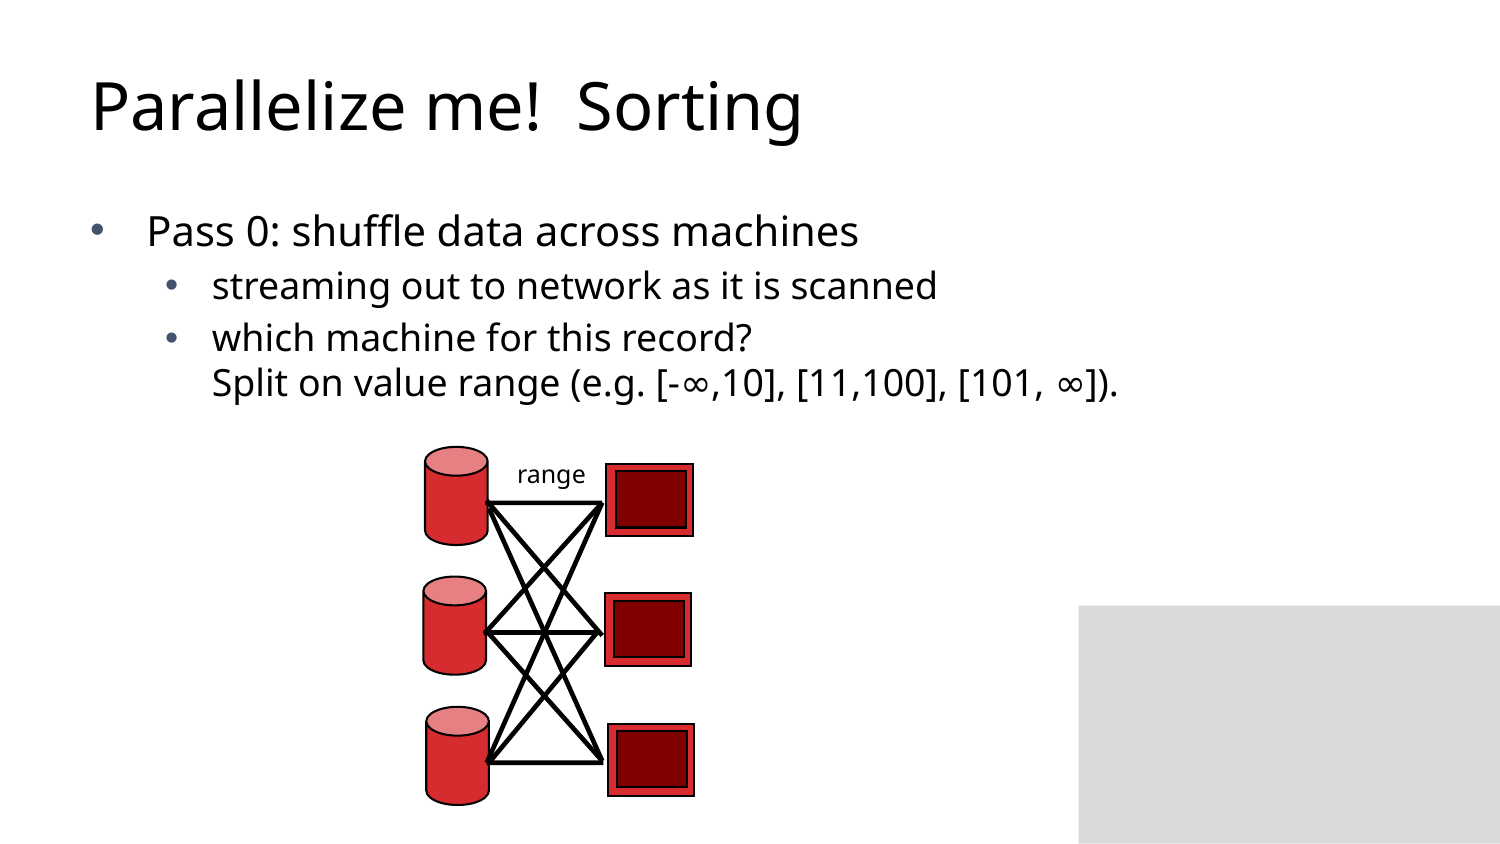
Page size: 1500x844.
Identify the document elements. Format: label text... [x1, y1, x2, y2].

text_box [606, 463, 694, 537]
text_box [426, 706, 489, 805]
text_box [607, 723, 695, 797]
text_box [423, 576, 487, 675]
text_box range [502, 451, 601, 496]
title Parallelize me! Sorting [75, 33, 1425, 175]
text_box [425, 446, 488, 546]
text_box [604, 593, 692, 666]
list Pass 0: shuffle data across machines streaming out to network as it is scanned which machine for this record? Split on value range (e.g. [-∞,10], [11,100], [101, ∞]). [75, 196, 1425, 754]
